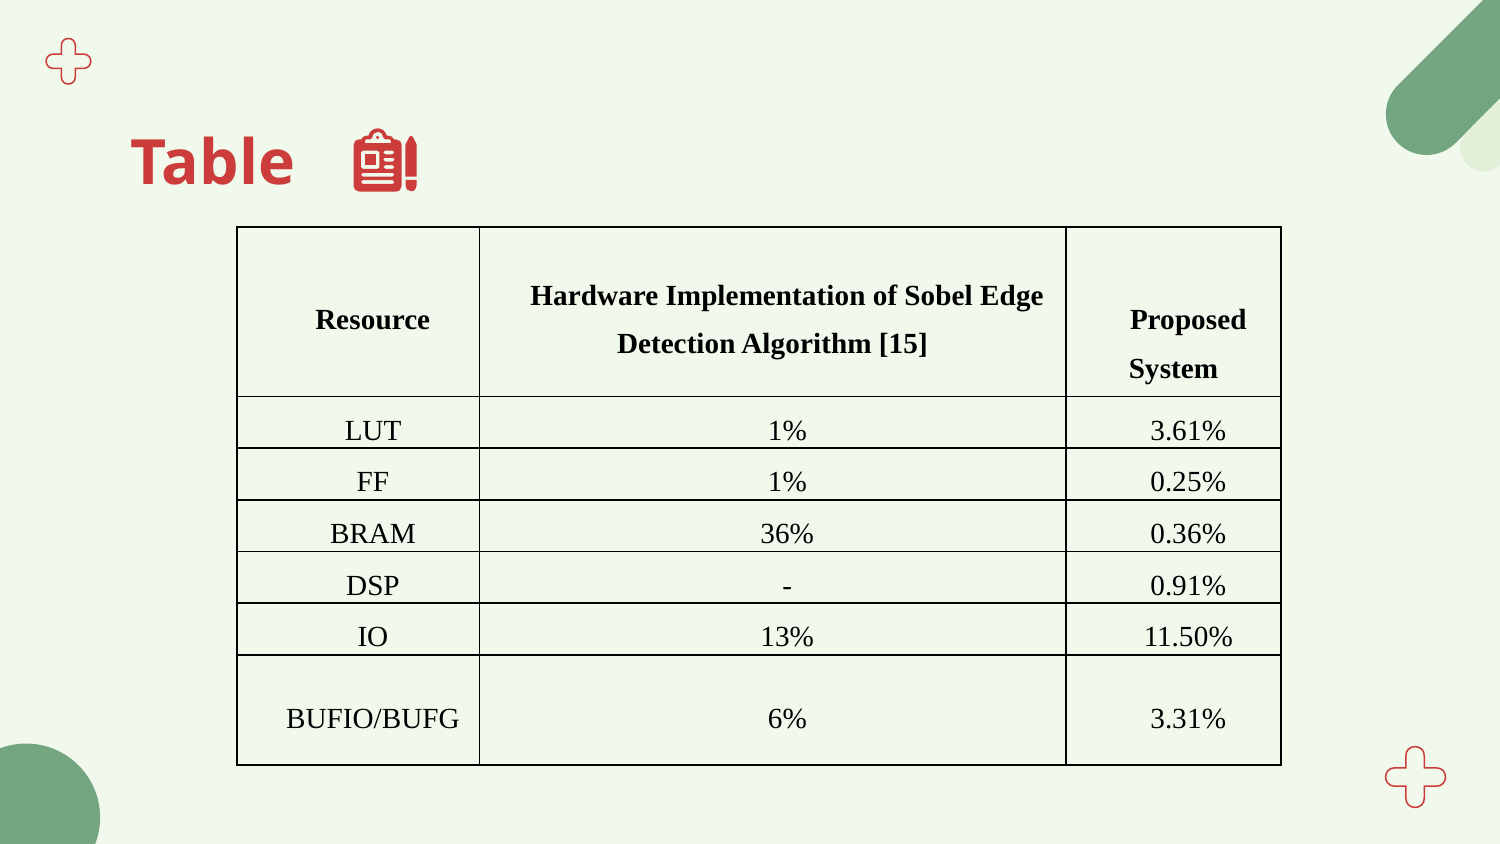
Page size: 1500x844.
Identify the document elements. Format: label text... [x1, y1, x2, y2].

table_cell 1% [480, 397, 1065, 447]
table_cell IO [238, 604, 479, 654]
table_cell 1% [480, 449, 1065, 499]
table_cell - [480, 552, 1065, 602]
table_header Hardware Implementation of Sobel Edge Detection Algorithm [15] [480, 228, 1065, 396]
table_header Resource [238, 228, 479, 396]
table_cell DSP [238, 552, 479, 602]
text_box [353, 128, 417, 192]
table_cell 0.36% [1067, 501, 1280, 551]
table_cell 3.61% [1067, 397, 1280, 447]
table_cell 0.91% [1067, 552, 1280, 602]
title Table [115, 107, 1380, 202]
table_cell BUFIO/BUFG [238, 656, 479, 764]
table_cell 0.25% [1067, 449, 1280, 499]
table_cell 36% [480, 501, 1065, 551]
table_cell BRAM [238, 501, 479, 551]
table_header Proposed System [1067, 228, 1280, 396]
table_cell 11.50% [1067, 604, 1280, 654]
table_cell LUT [238, 397, 479, 447]
table_cell FF [238, 449, 479, 499]
table_cell 13% [480, 604, 1065, 654]
table_cell 6% [480, 656, 1065, 764]
table_cell 3.31% [1067, 656, 1280, 764]
